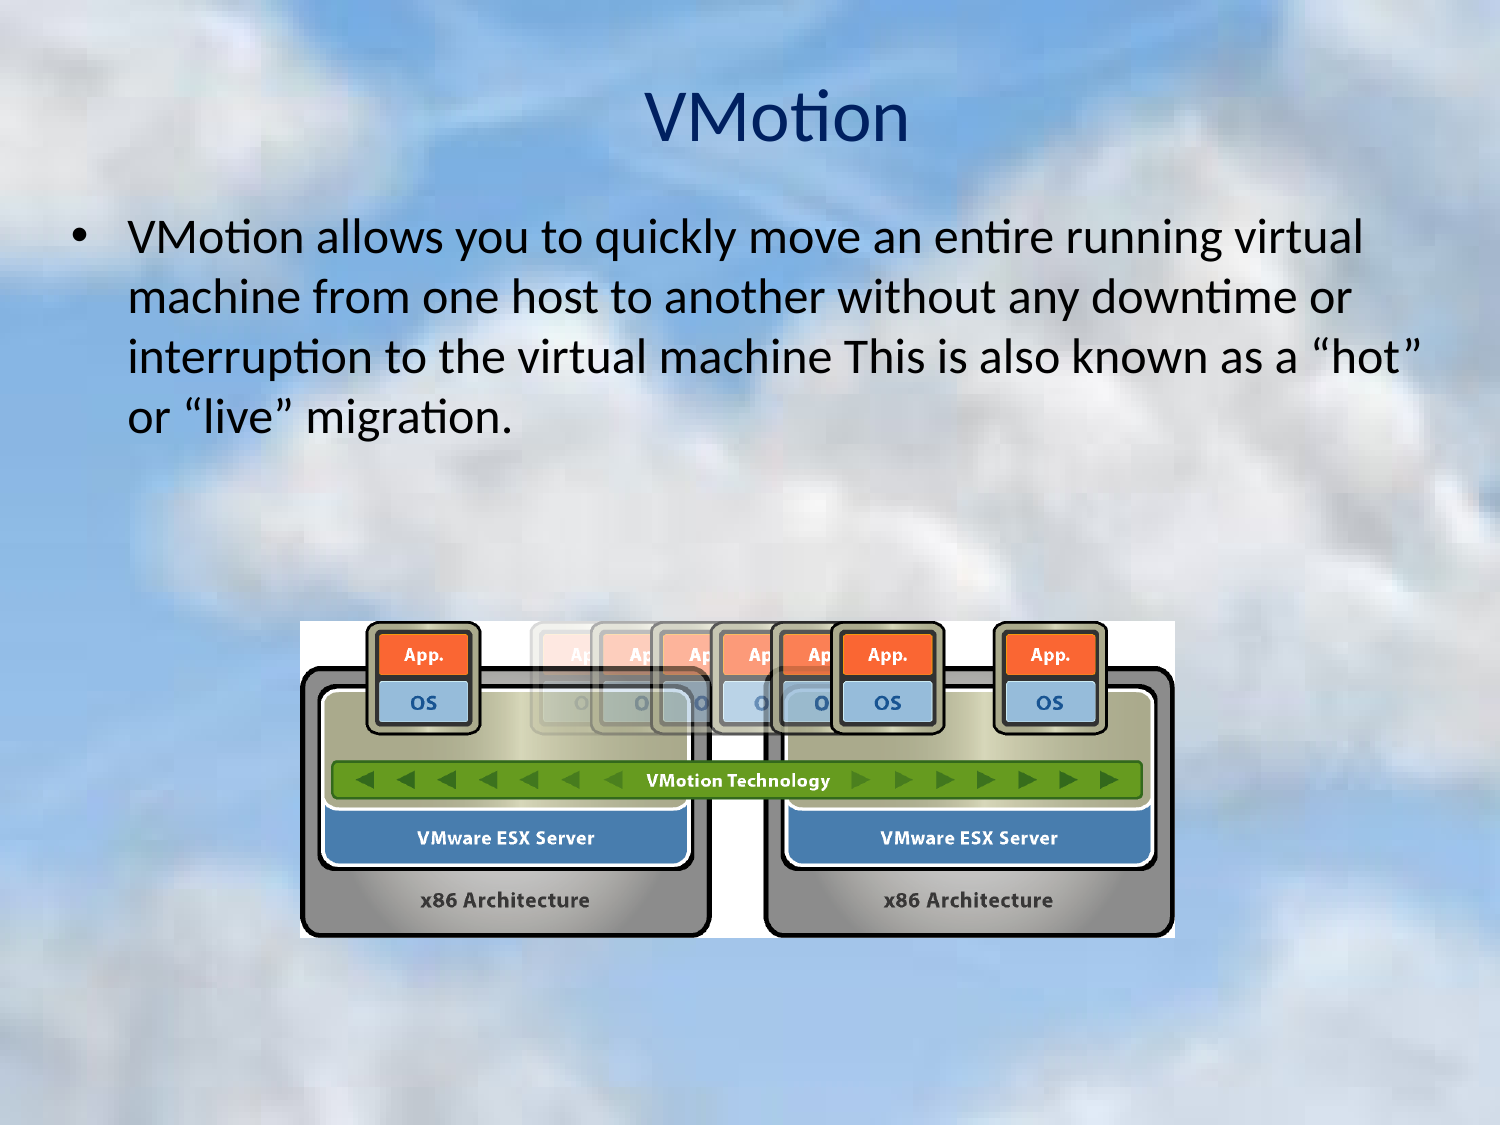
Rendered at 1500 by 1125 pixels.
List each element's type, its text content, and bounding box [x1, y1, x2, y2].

picture [0, 0, 1500, 1125]
title VMotion [73, 42, 1483, 181]
list VMotion allows you to quickly move an entire running virtual machine from one host to another without any downtime or interruption to the virtual machine This is also known as a “hot” or “live” migration. [55, 196, 1459, 1011]
